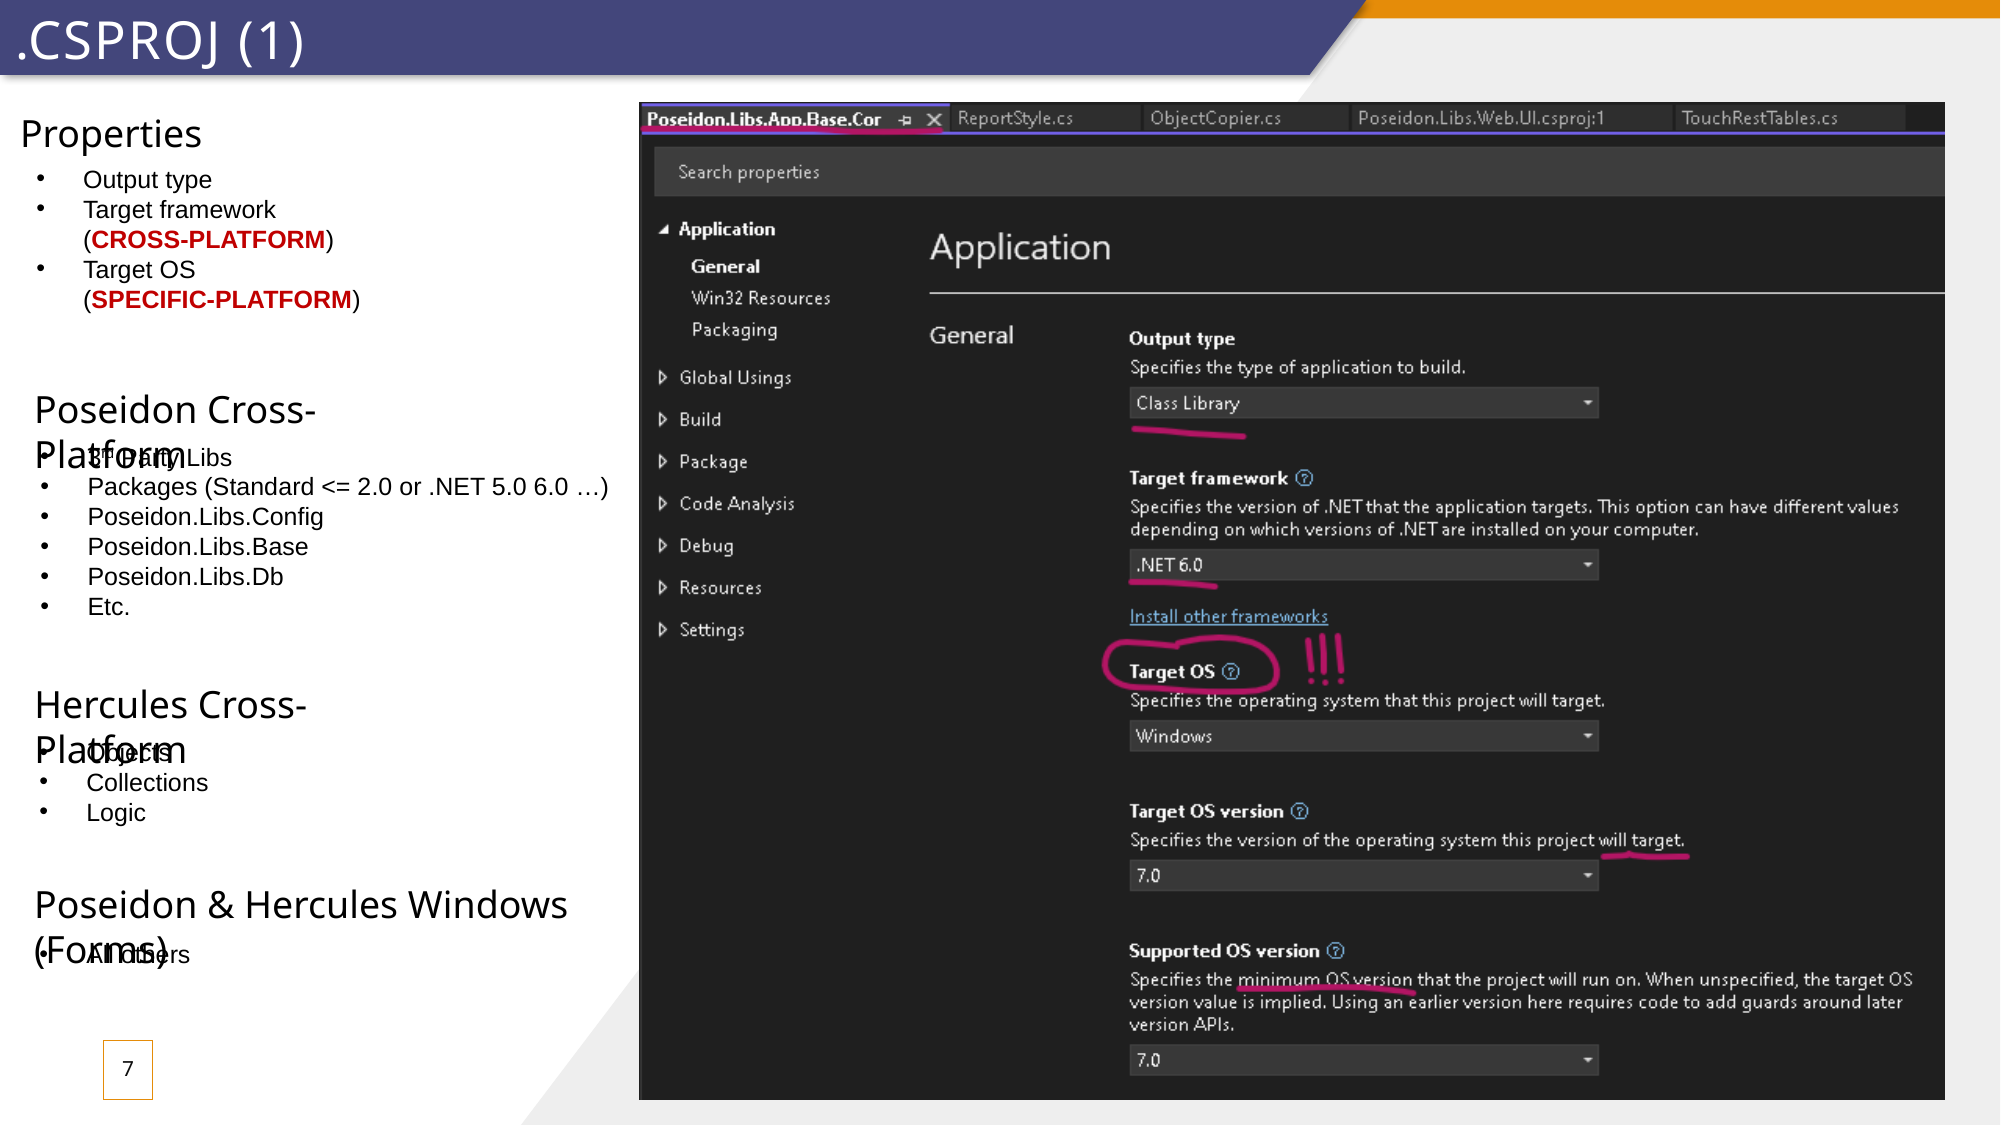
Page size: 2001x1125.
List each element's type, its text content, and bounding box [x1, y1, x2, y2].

text_box Output type Target framework (CROSS-PLATFORM) Target OS (SPECIFIC-PLATFORM) [21, 156, 376, 321]
text_box 3rd Party Libs Packages (Standard <= 2.0 or .NET 5.0 6.0 …) Poseidon.Libs.Config Poseidon.Libs.Base Poseidon.Libs.Db Etc. [25, 433, 625, 628]
text_box Poseidon & Hercules Windows (Forms) [19, 873, 623, 979]
text_box All others [24, 931, 206, 976]
text_box Objects Collections Logic [24, 729, 224, 834]
title .CSPROJ (1) [0, 0, 1773, 79]
text_box Poseidon Cross-Platform [19, 378, 445, 484]
text_box Hercules Cross-Platform [19, 673, 445, 779]
picture [639, 102, 1945, 1101]
slide_number 7 [103, 1040, 153, 1100]
text_box Properties [5, 102, 218, 163]
